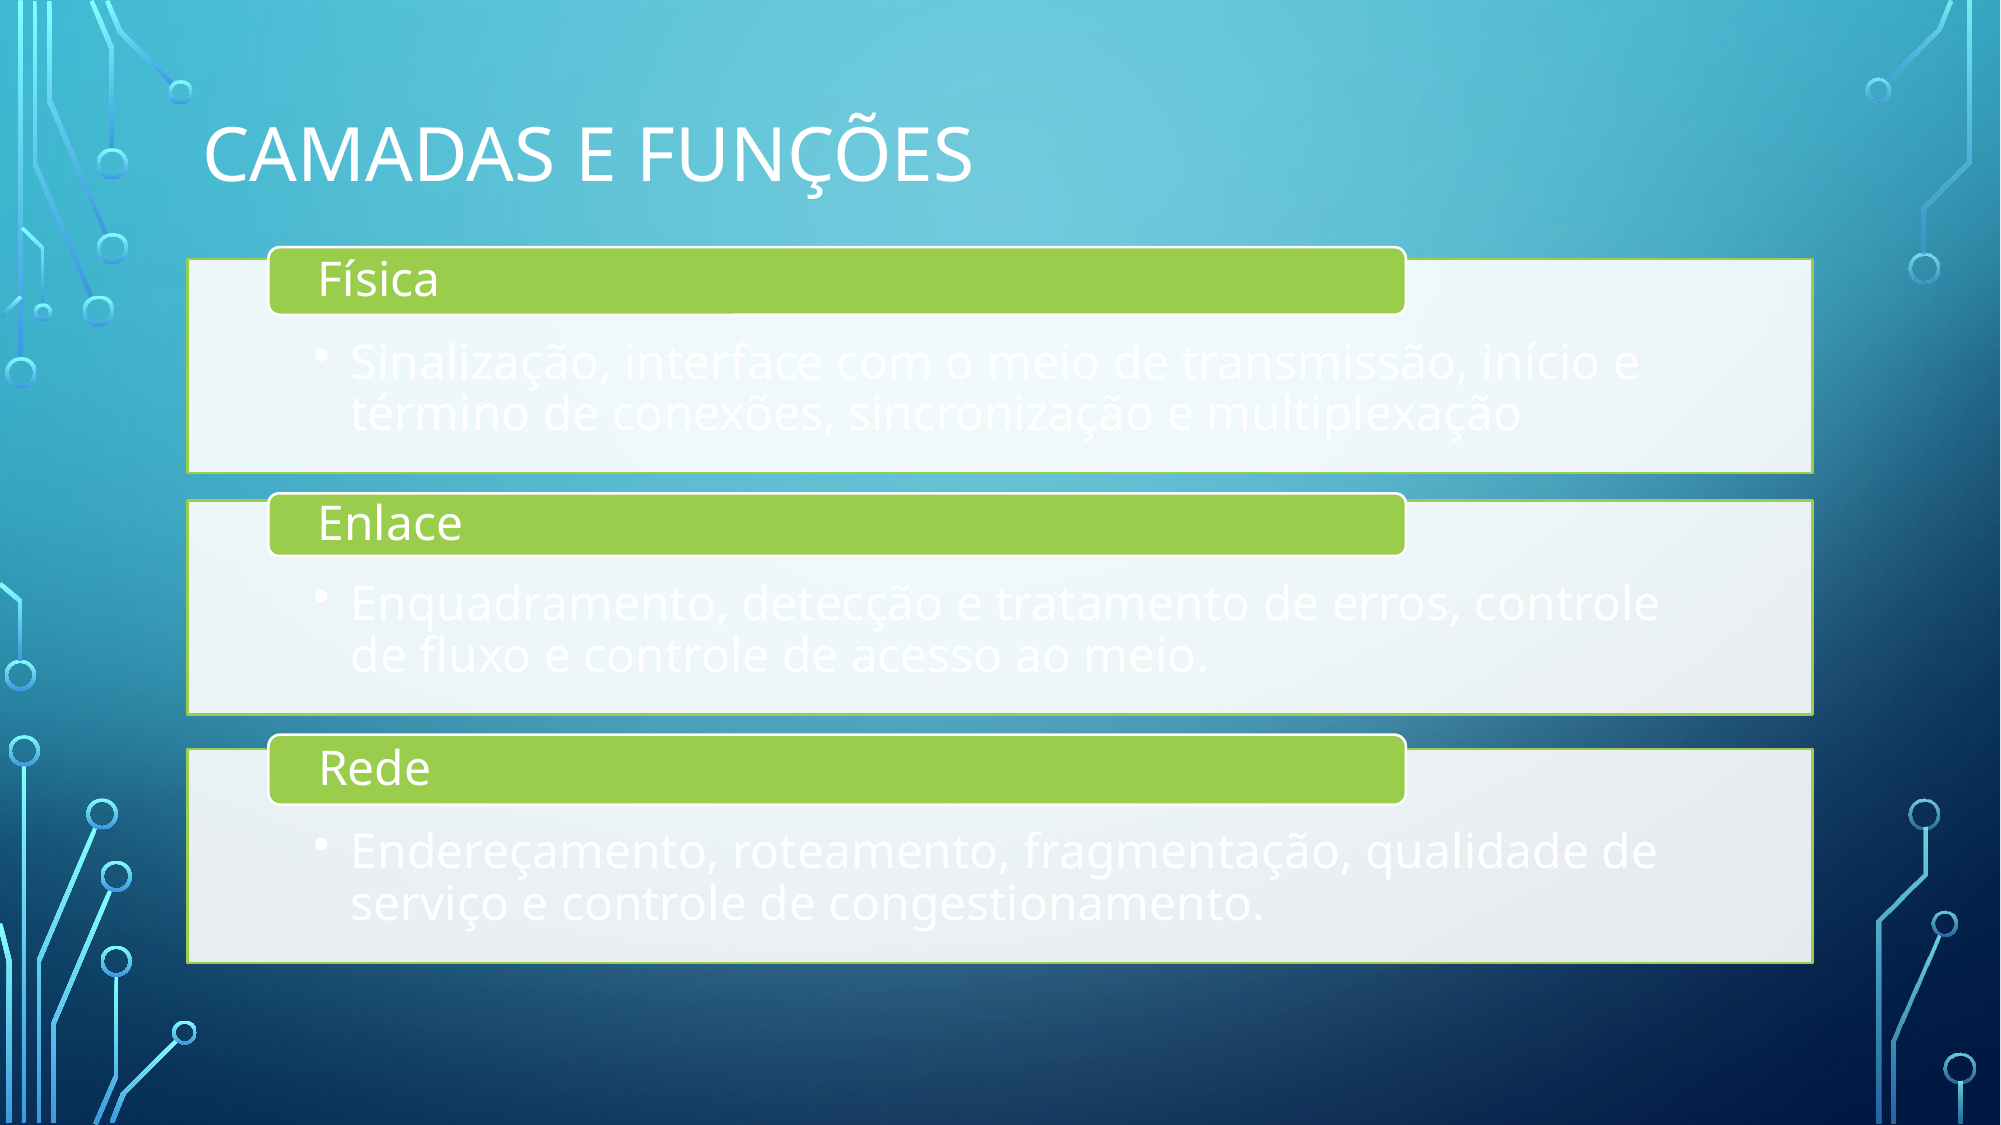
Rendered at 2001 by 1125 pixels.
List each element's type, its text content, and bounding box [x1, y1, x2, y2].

title Camadas e funções [187, 101, 1813, 213]
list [186, 232, 1813, 978]
